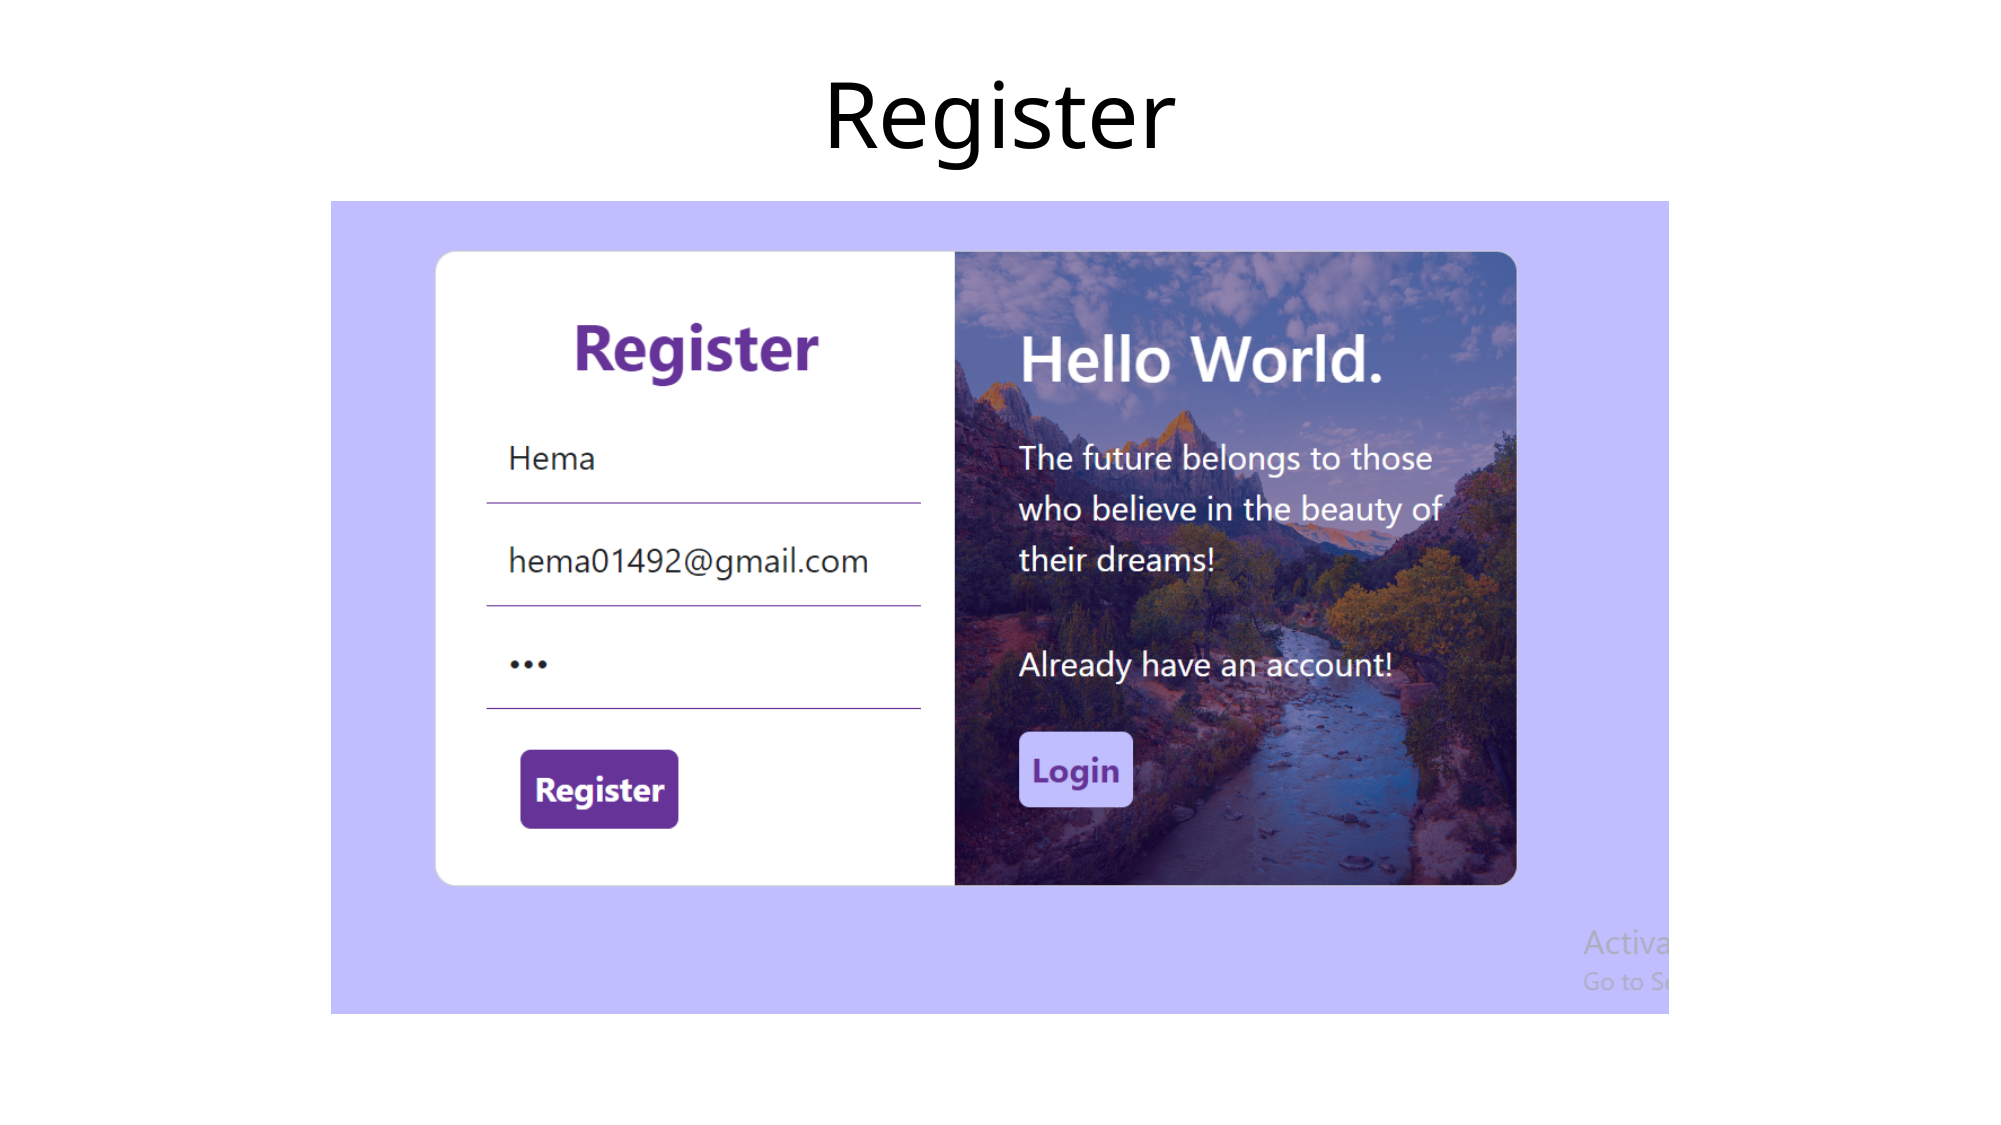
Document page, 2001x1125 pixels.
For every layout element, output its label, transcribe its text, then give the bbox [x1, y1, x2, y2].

title Register [137, 59, 1863, 178]
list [331, 201, 1669, 1014]
